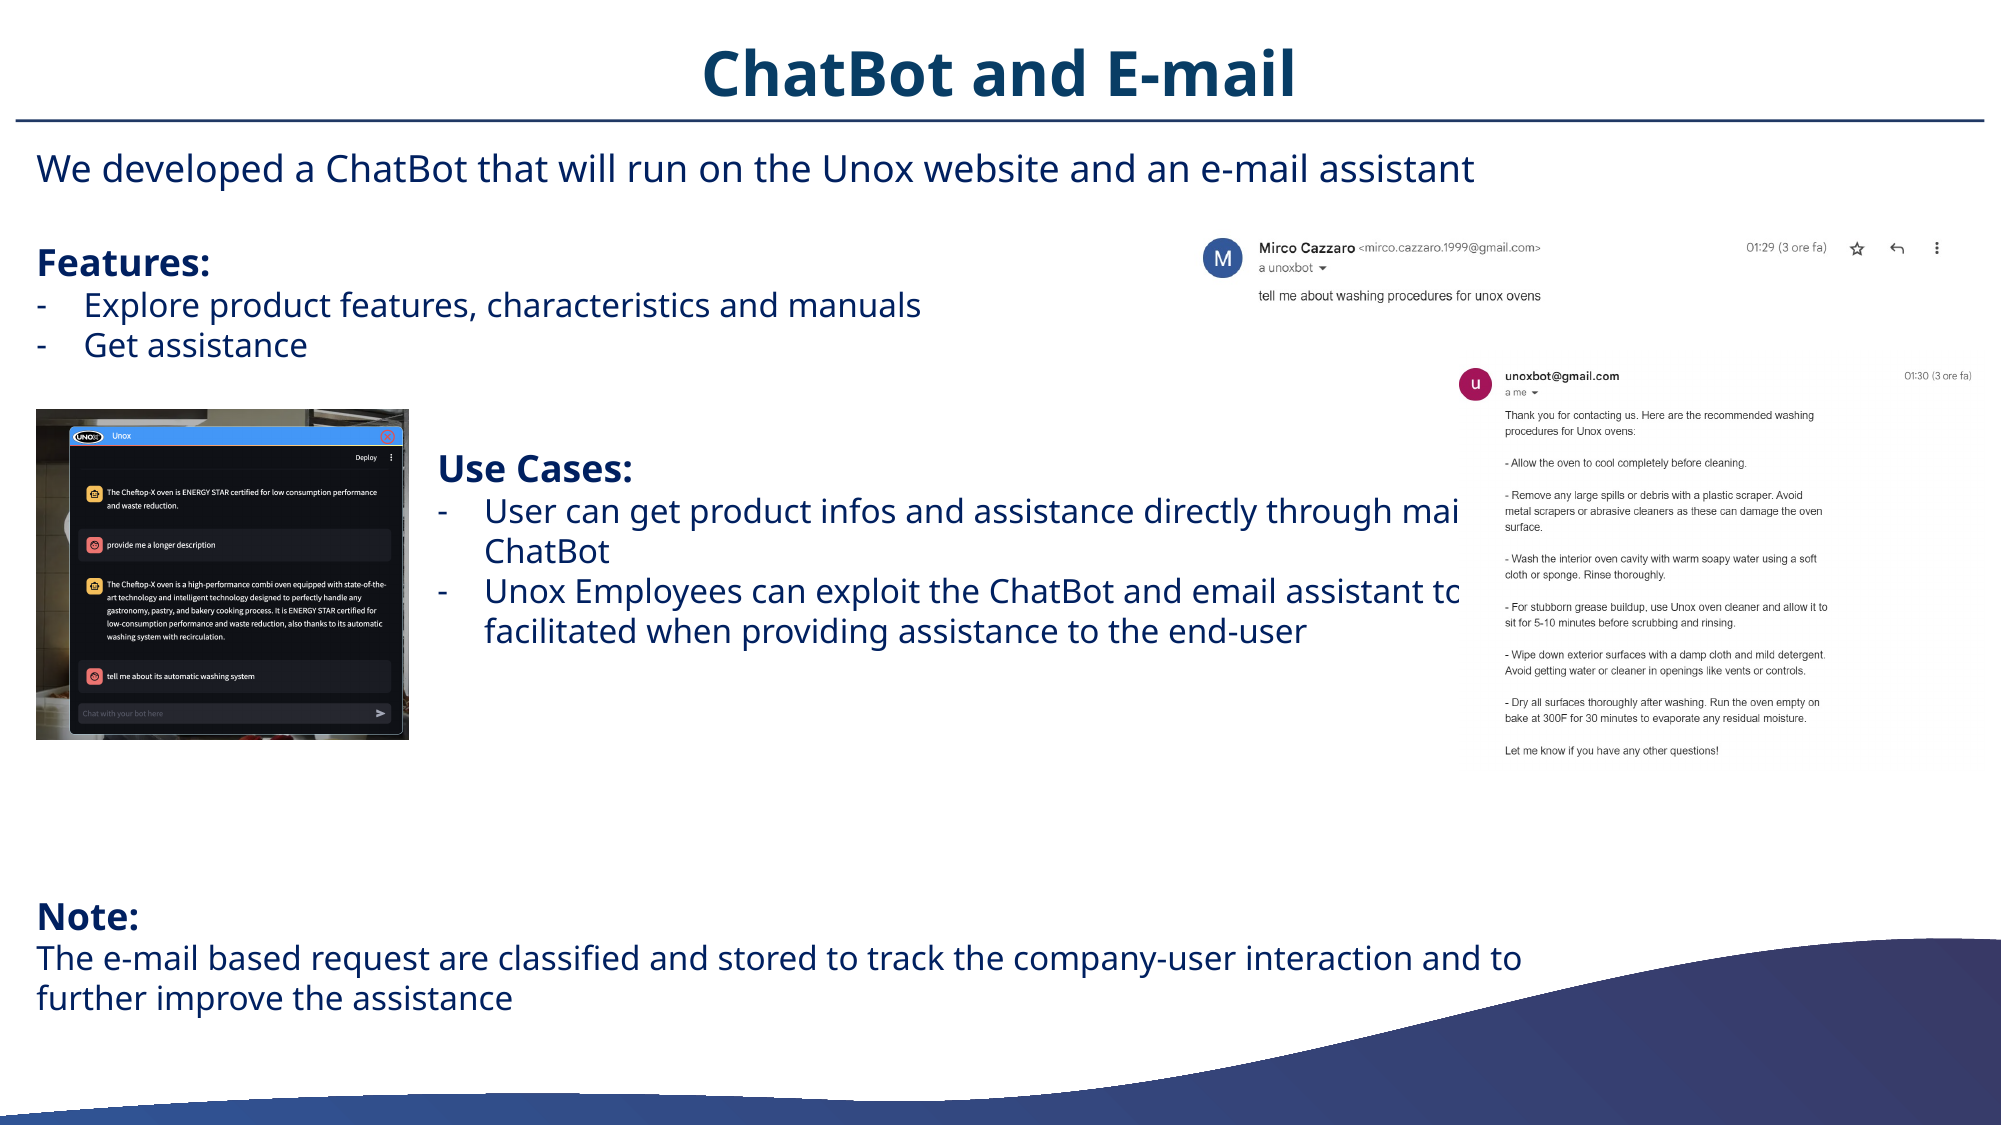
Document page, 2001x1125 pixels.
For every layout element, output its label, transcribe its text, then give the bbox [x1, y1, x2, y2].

picture [1194, 229, 1954, 346]
picture [1459, 350, 1985, 771]
text_box [0, 937, 2000, 1125]
text_box Use Cases: User can get product infos and assistance directly through mail or ChatBot Unox Employees can exploit the ChatBot and email assistant to be facilitated when providing assistance to the end-user [437, 445, 1459, 695]
text_box Note: The e-mail based request are classified and stored to track the company-user interaction and to further improve the assistance [36, 892, 1552, 1018]
text_box We developed a ChatBot that will run on the Unox website and an e-mail assistant [36, 145, 1985, 236]
text_box ChatBot and E-mail [448, 34, 1552, 110]
picture [36, 409, 409, 740]
text_box Features: Explore product features, characteristics and manuals Get assistance [36, 238, 1115, 409]
text_box [15, 118, 1985, 123]
